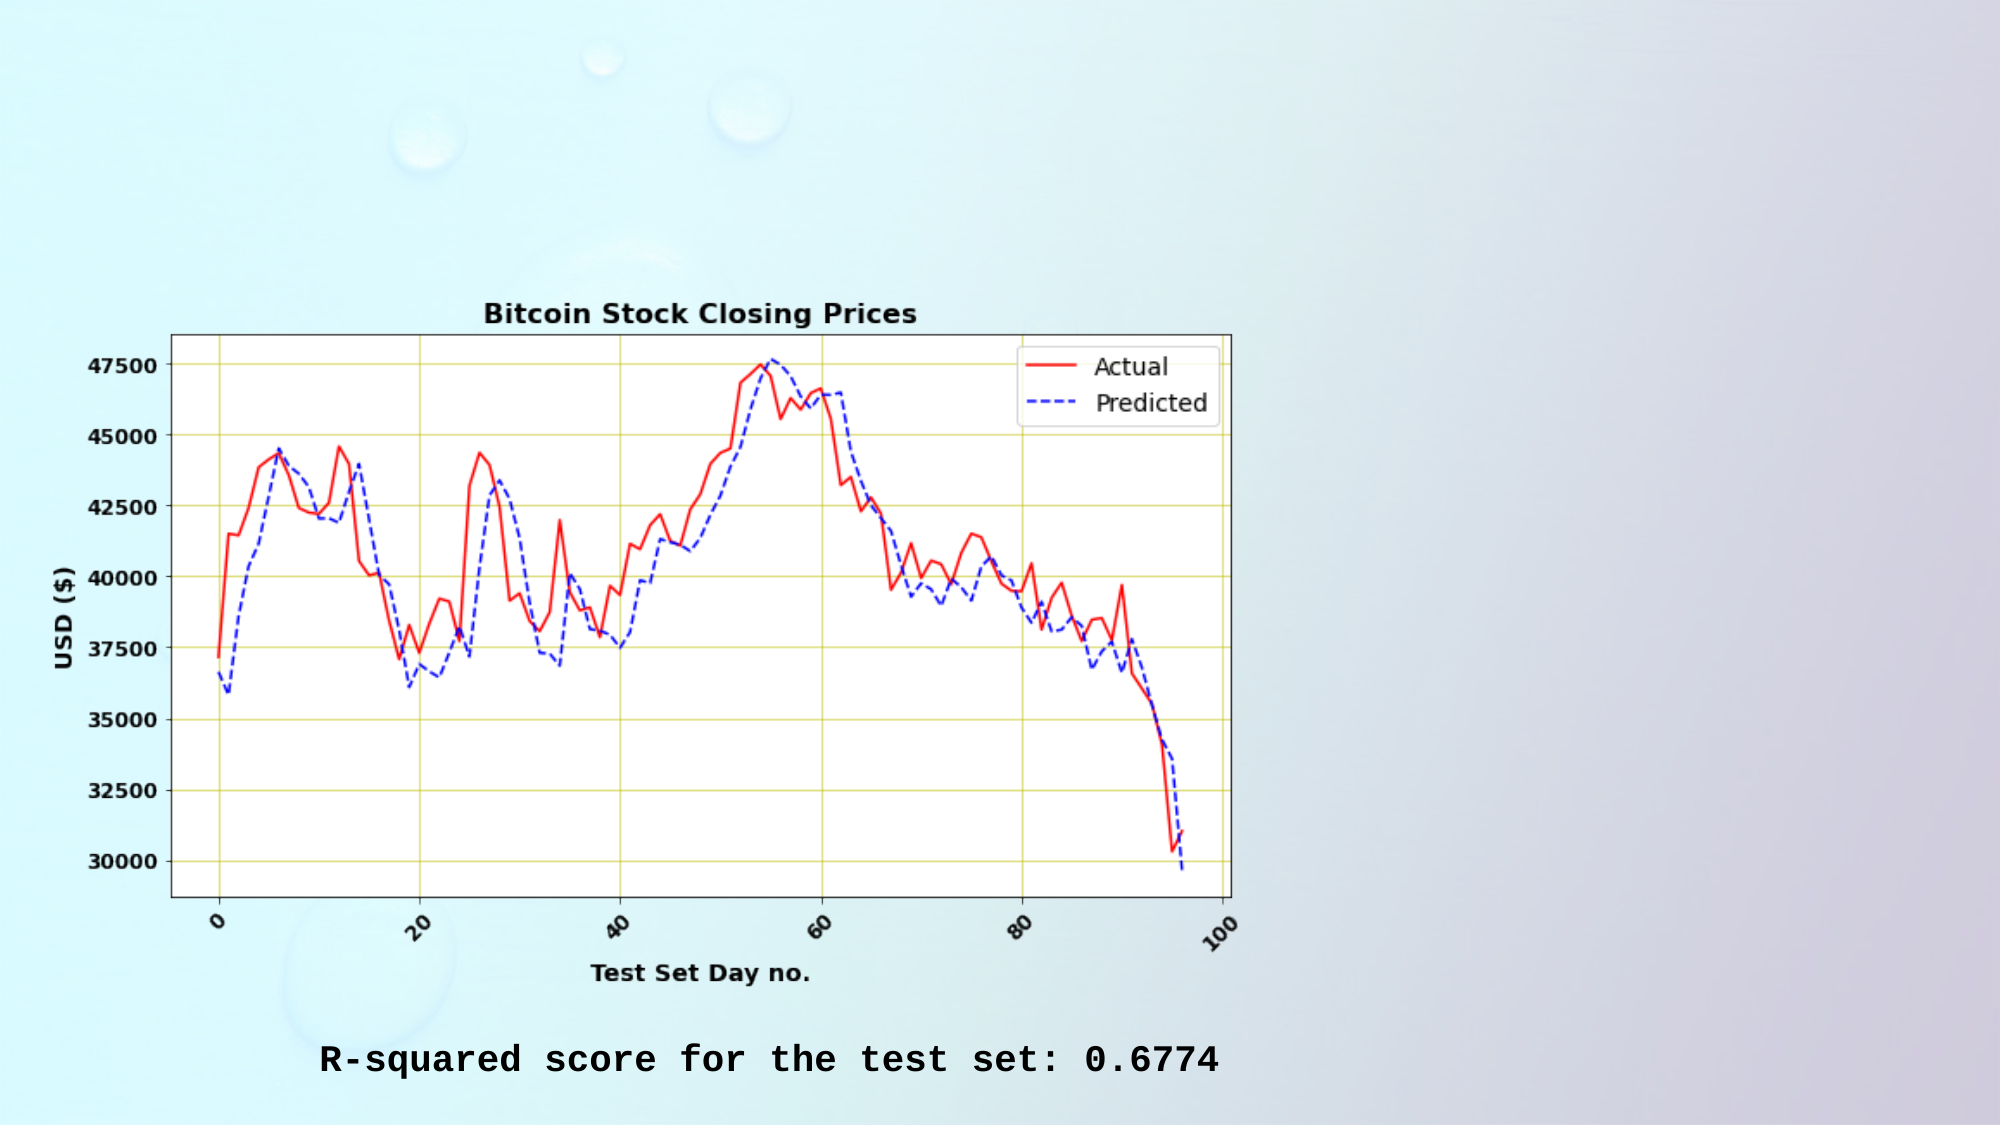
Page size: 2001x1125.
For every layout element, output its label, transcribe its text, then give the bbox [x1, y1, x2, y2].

text_box R-squared score for the test set: 0.6774 [304, 1027, 1333, 1087]
picture [43, 291, 1257, 999]
